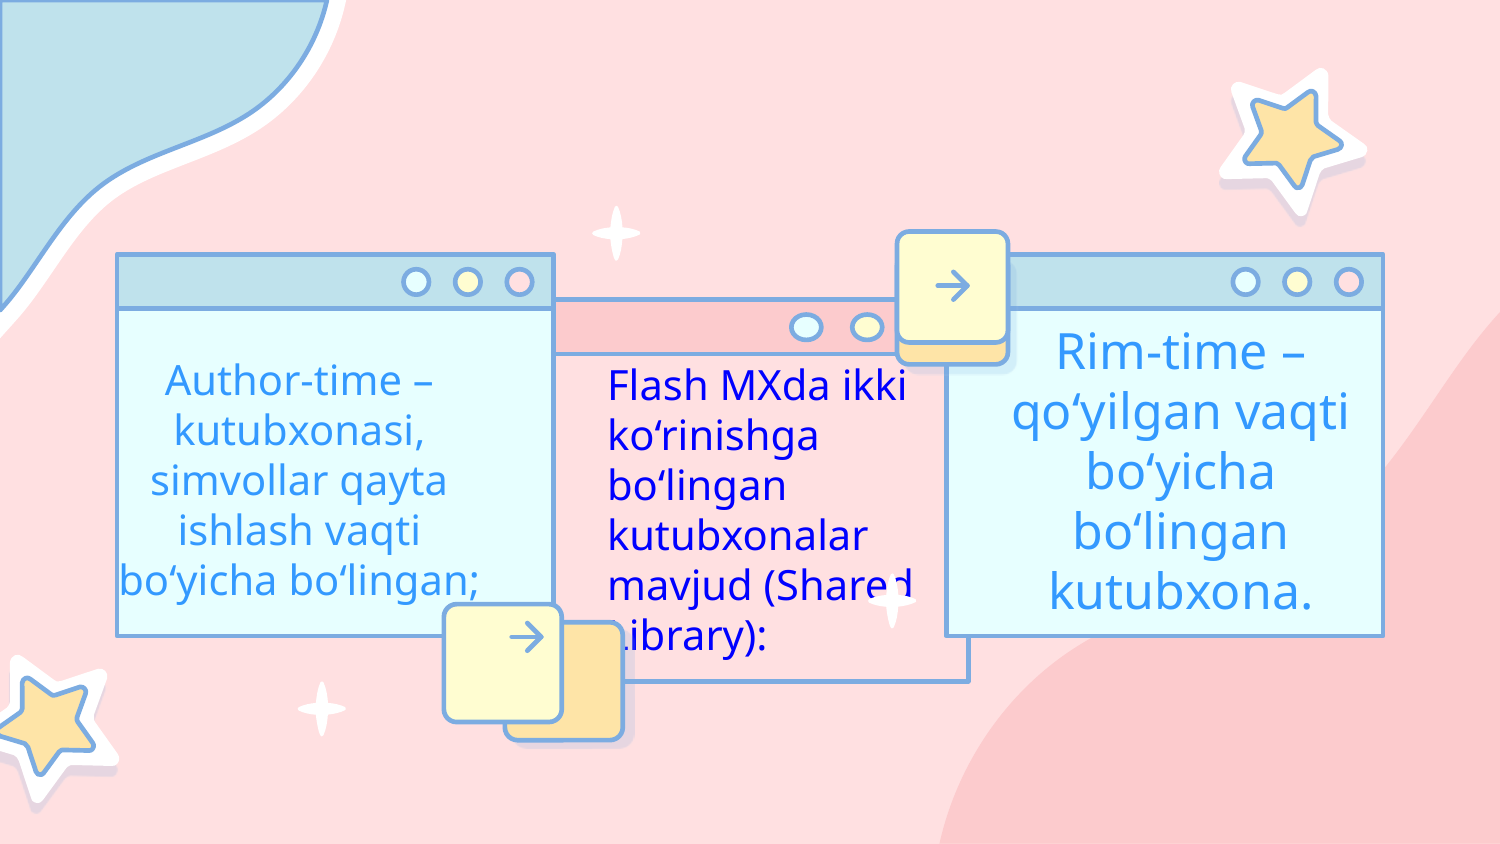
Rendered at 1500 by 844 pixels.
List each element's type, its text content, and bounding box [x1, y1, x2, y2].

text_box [1193, 38, 1393, 232]
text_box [937, 271, 968, 300]
title Author-time – kutubхоnаsi, simvоllаr qаytа ishlаsh vаqti bo‘yichа bo‘lingаn; [96, 299, 438, 670]
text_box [558, 299, 969, 682]
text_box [116, 253, 554, 637]
text_box [592, 205, 641, 261]
text_box [297, 681, 346, 737]
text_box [443, 603, 624, 741]
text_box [896, 231, 1009, 365]
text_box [511, 622, 542, 651]
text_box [946, 253, 1384, 637]
